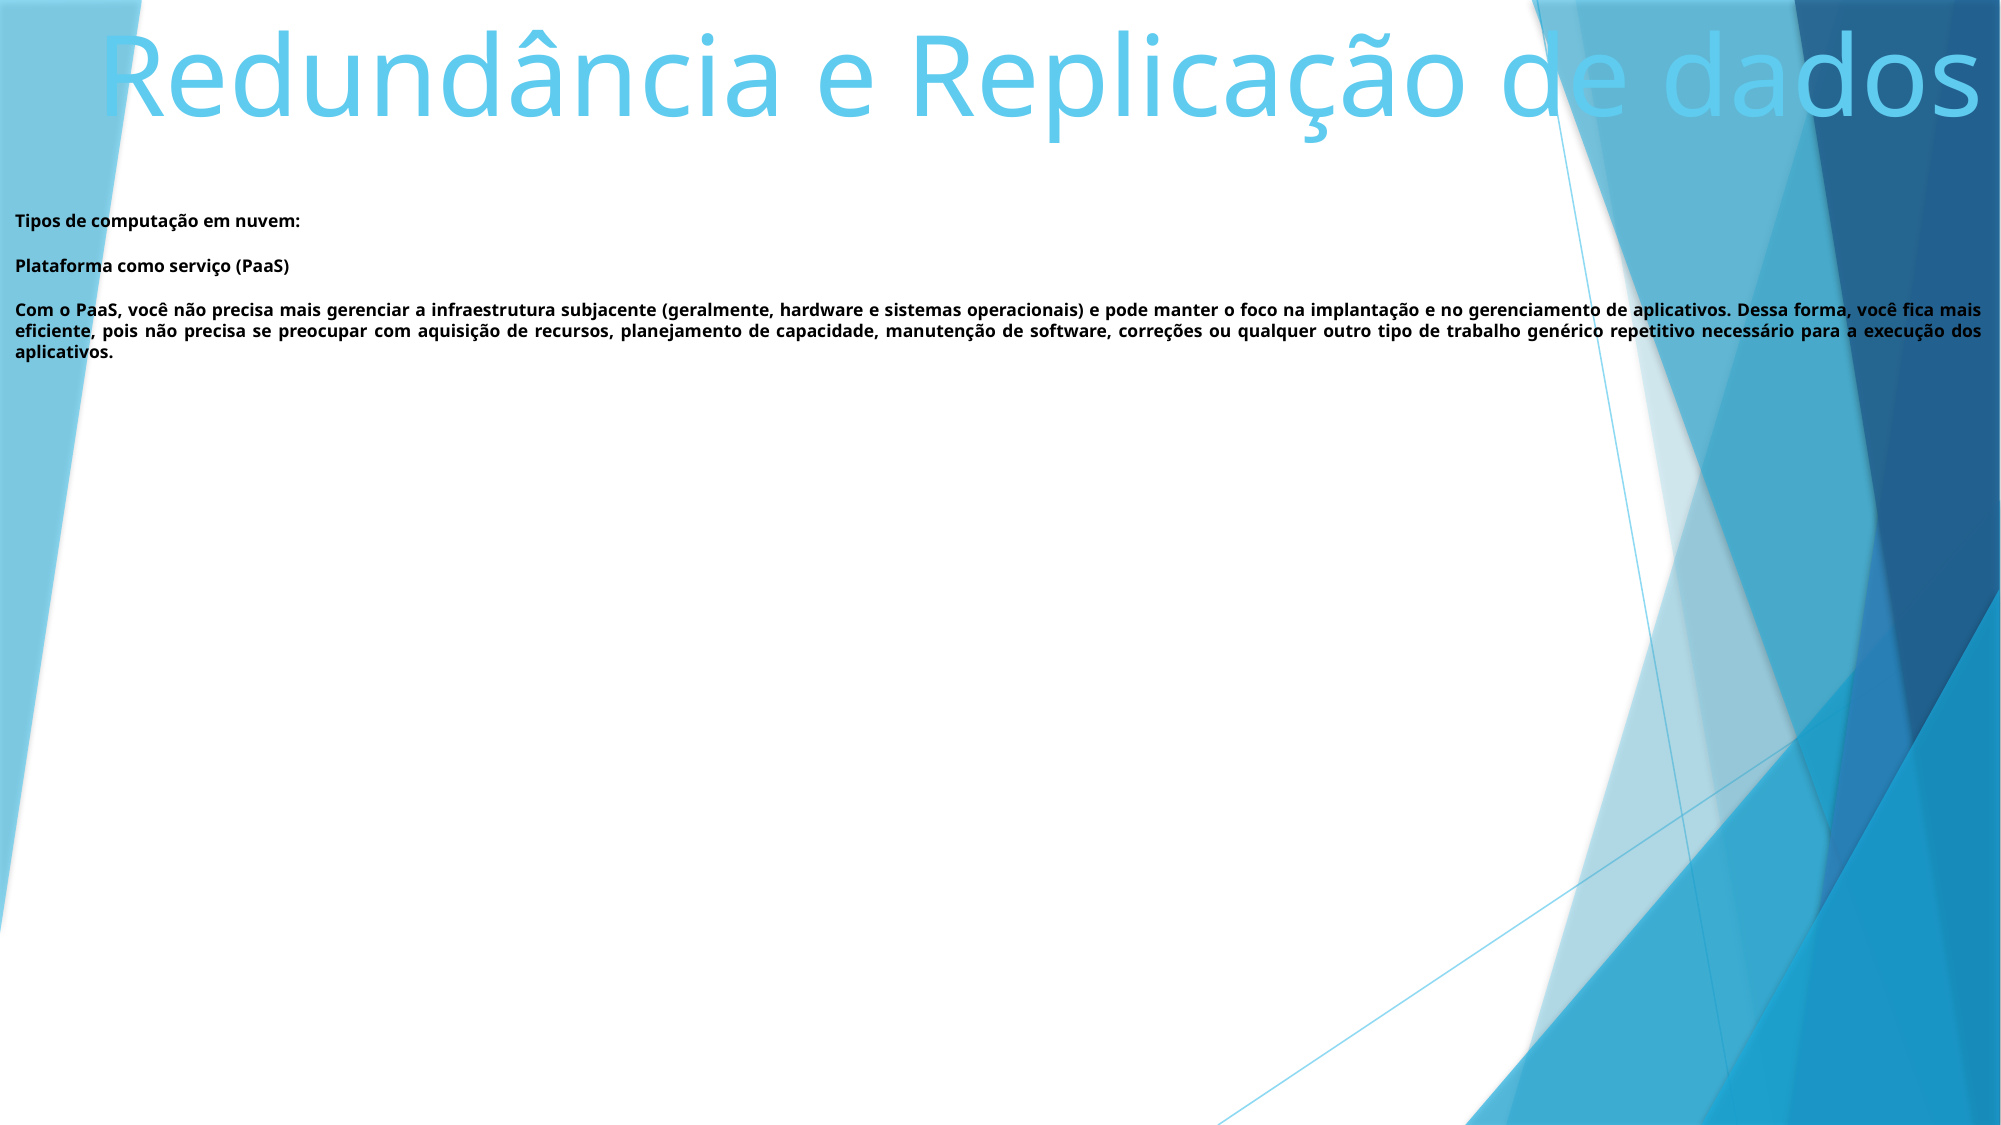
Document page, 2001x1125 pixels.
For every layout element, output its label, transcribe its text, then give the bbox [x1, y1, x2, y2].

subtitle Tipos de computação em nuvem: Plataforma como serviço (PaaS) Com o PaaS, você não precisa mais gerenciar a infraestrutura subjacente (geralmente, hardware e sistemas operacionais) e pode manter o foco na implantação e no gerenciamento de aplicativos. Dessa forma, você fica mais eficiente, pois não precisa se preocupar com aquisição de recursos, planejamento de capacidade, manutenção de software, correções ou qualquer outro tipo de trabalho genérico repetitivo necessário para a execução dos aplicativos. [0, 202, 2000, 383]
title Redundância e Replicação de dados [0, 25, 2000, 147]
